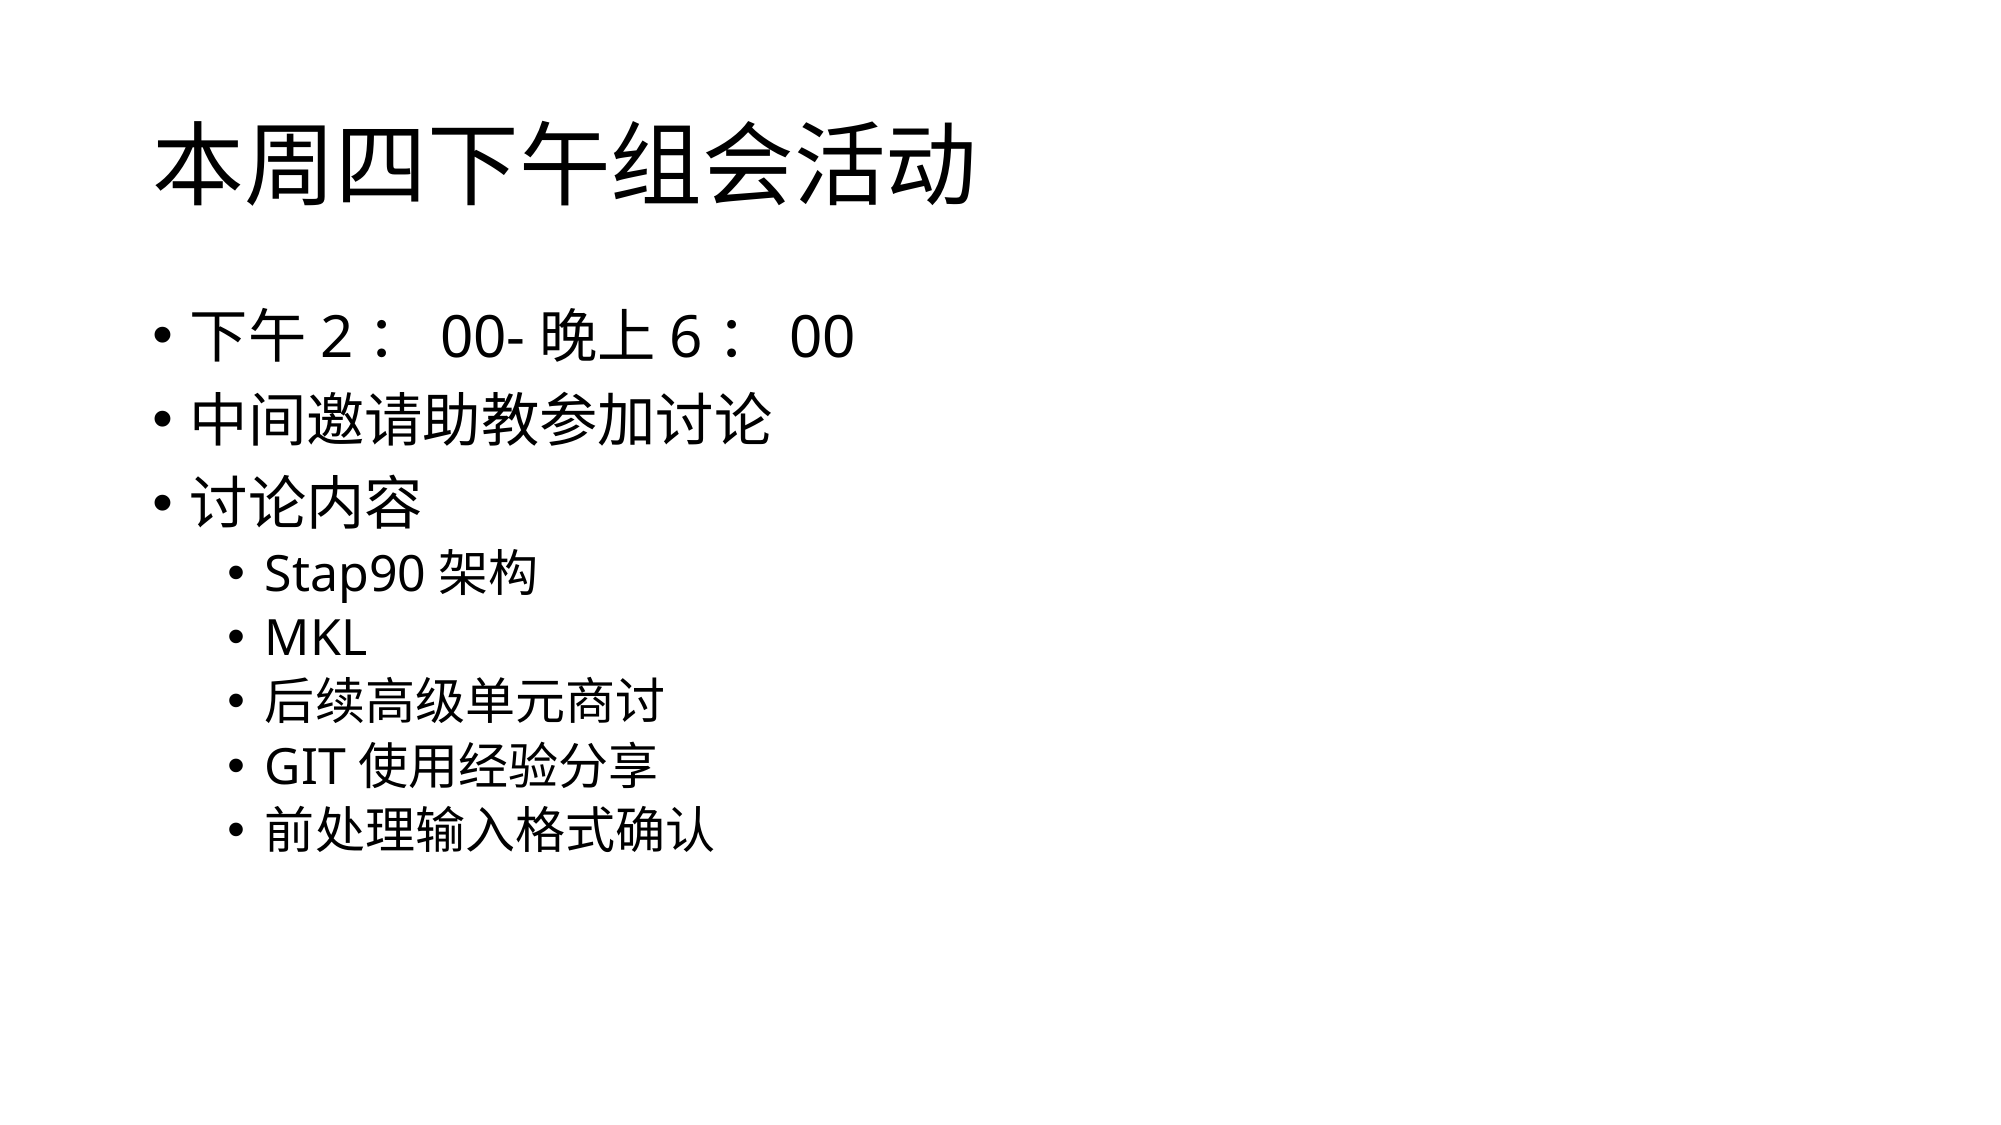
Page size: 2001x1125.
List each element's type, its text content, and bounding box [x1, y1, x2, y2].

title 本周四下午组会活动 [137, 59, 1863, 278]
list 下午2：00-晚上6：00 中间邀请助教参加讨论 讨论内容 Stap90架构 MKL 后续高级单元商讨 GIT使用经验分享 前处理输入格式确认 [137, 299, 1863, 1014]
